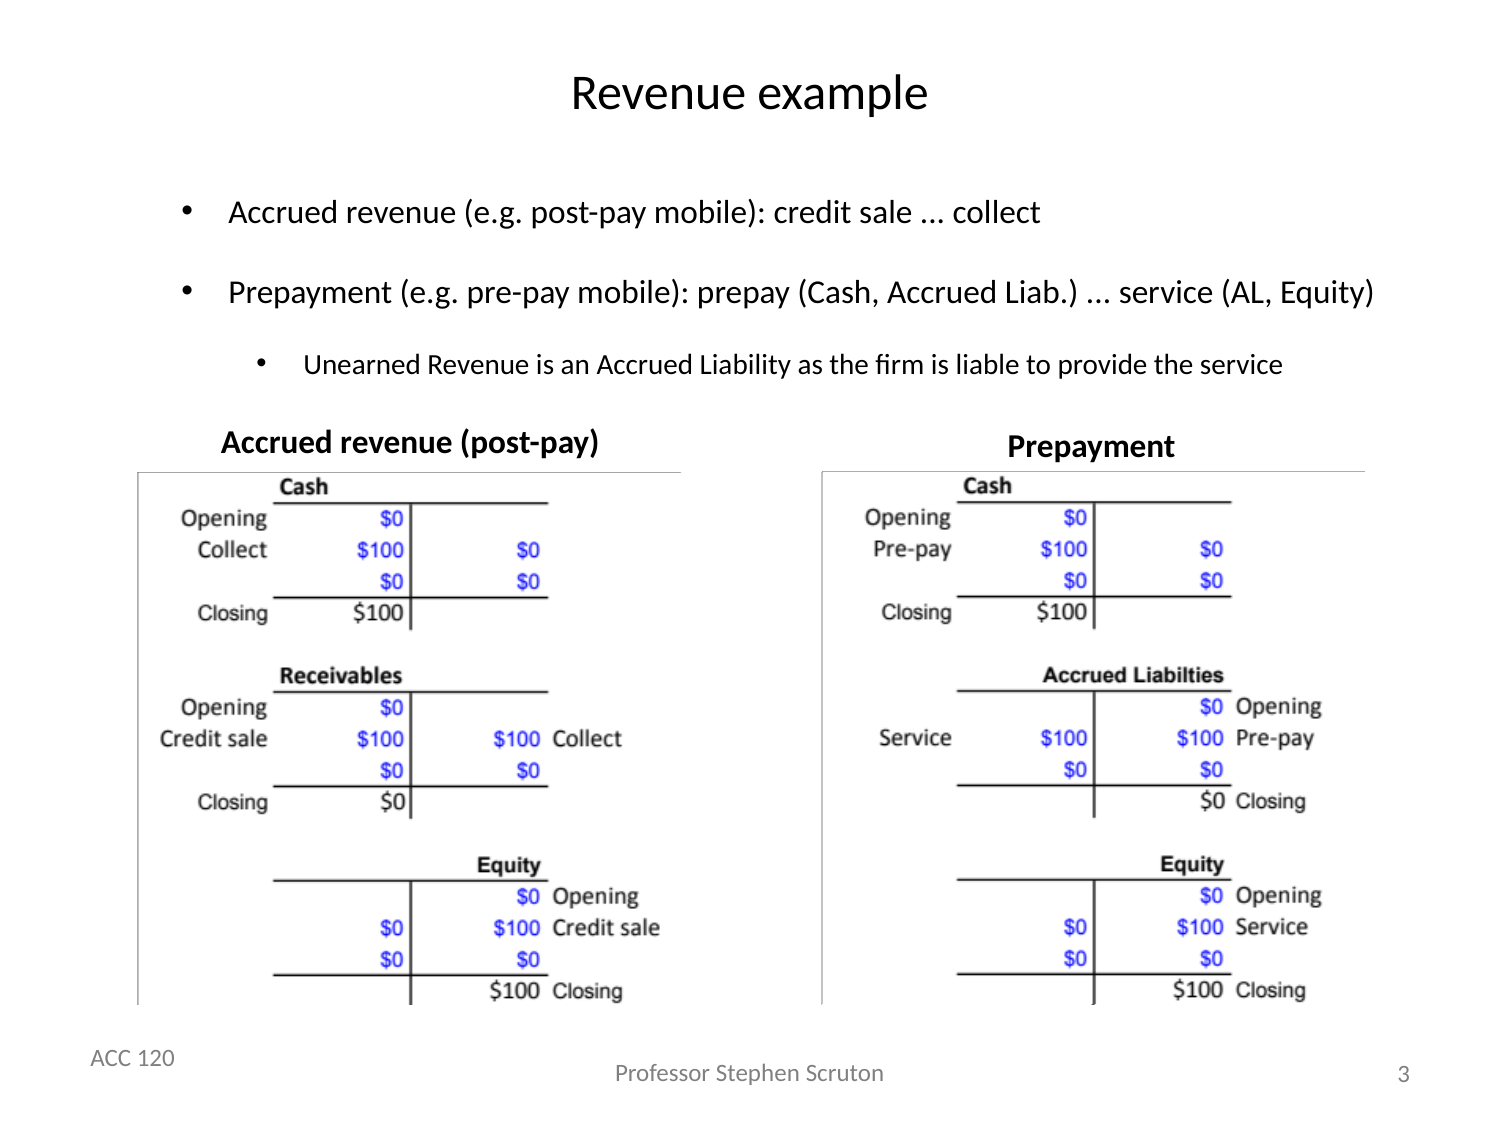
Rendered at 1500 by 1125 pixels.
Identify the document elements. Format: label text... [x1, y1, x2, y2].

slide_number 3 [1074, 1042, 1425, 1103]
picture [819, 469, 1366, 1006]
text_box Accrued revenue (e.g. post-pay mobile): credit sale ... collect Prepayment (e.g. pre-pay mobile): prepay (Cash, Accrued Liab.) ... service (AL, Equity) Unearned Revenue is an Accrued Liability as the firm is liable to provide the service [166, 143, 1425, 388]
picture [135, 470, 682, 1006]
text_box Prepayment [862, 417, 1321, 467]
text_box Accrued revenue (post-pay) [181, 413, 640, 468]
title Revenue example [112, 36, 1388, 142]
